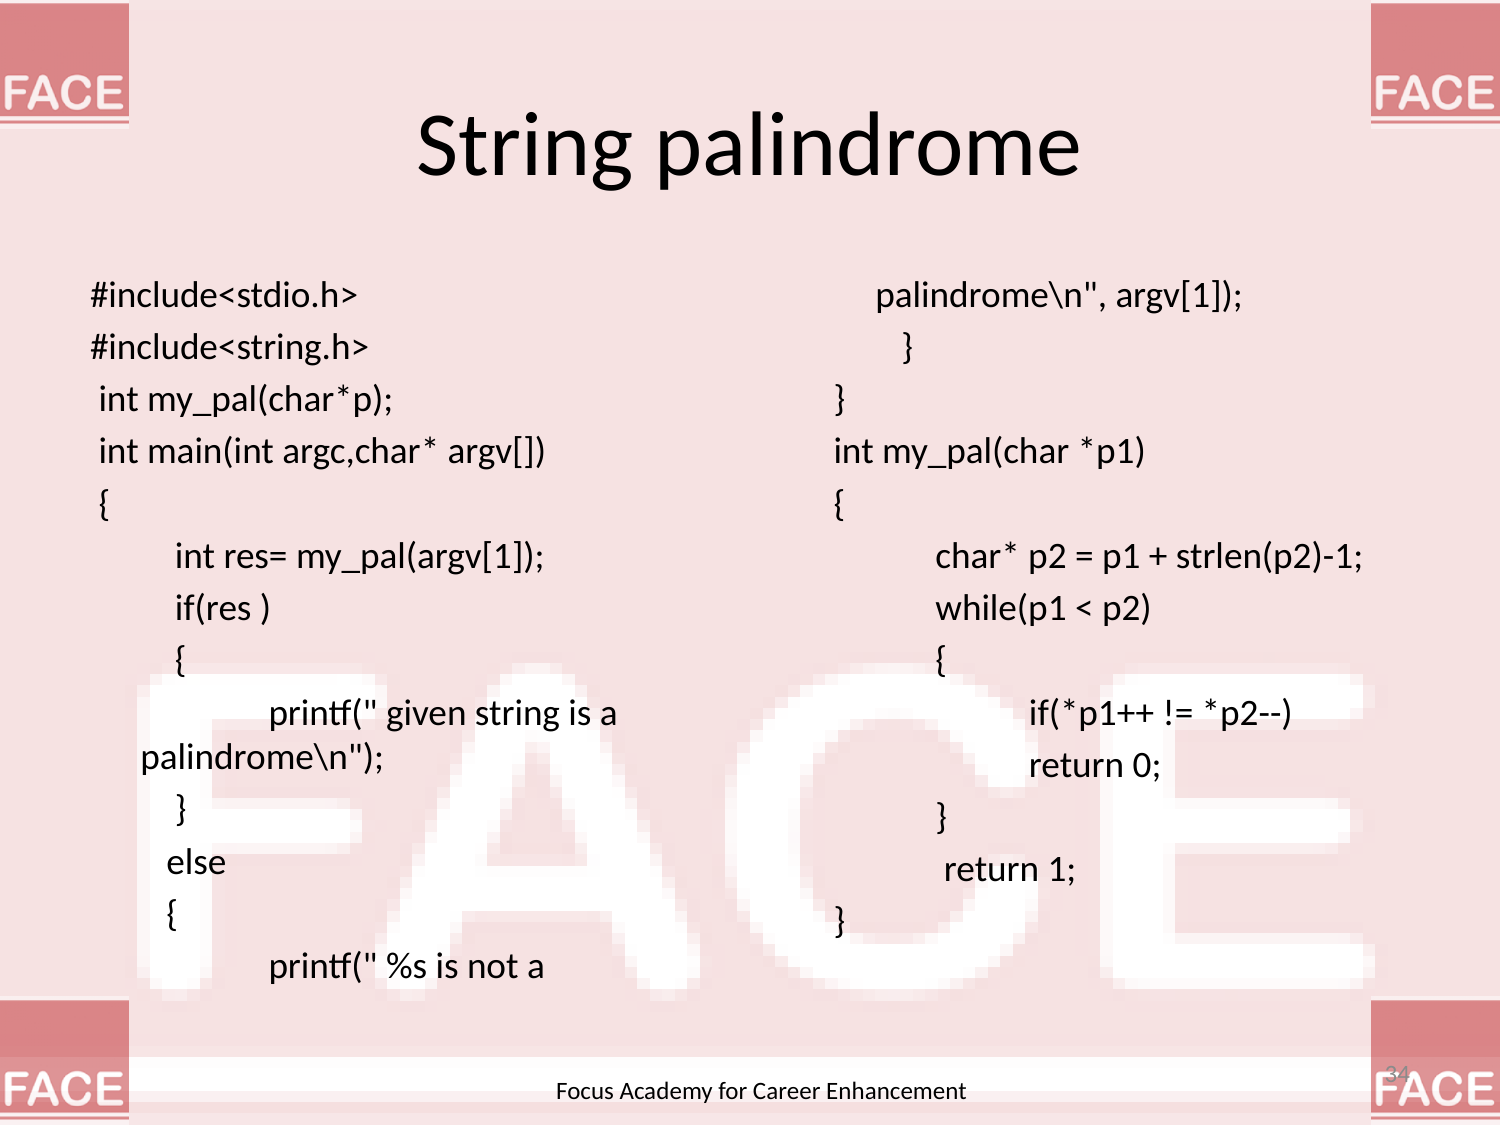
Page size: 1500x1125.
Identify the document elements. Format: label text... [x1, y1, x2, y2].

list #include<stdio.h> #include<string.h> int my_pal(char*p); int main(int argc,char* argv[]) { int res= my_pal(argv[1]); if(res ) { printf(" given string is a palindrome\n"); } else { printf(" %s is not a palindrome\n", argv[1]); } } int my_pal(char *p1) { char* p2 = p1 + strlen(p2)-1; while(p1 < p2) { if(*p1++ != *p2--) return 0; } return 1; } [75, 262, 1425, 1005]
slide_number 34 [1074, 1042, 1425, 1103]
title String palindrome [75, 45, 1425, 233]
